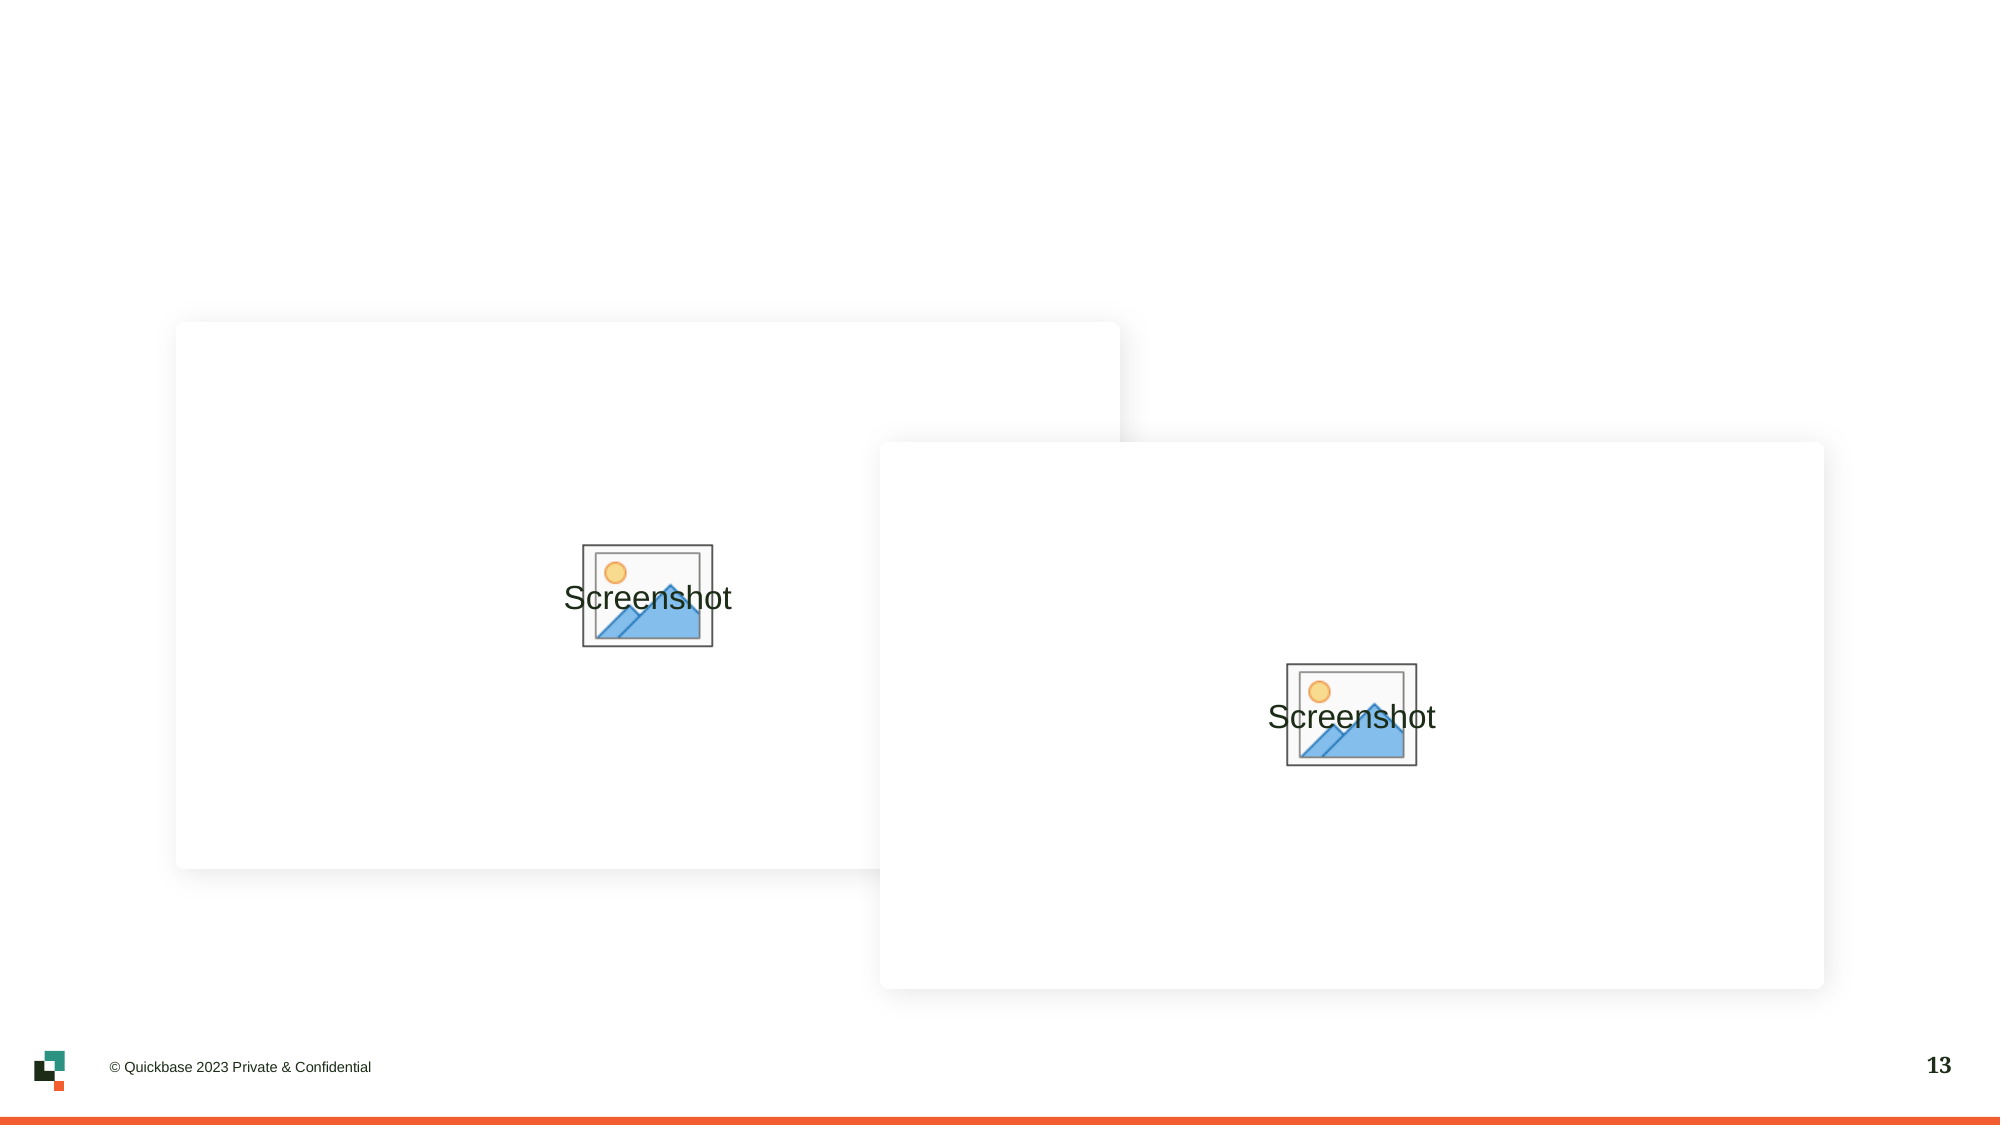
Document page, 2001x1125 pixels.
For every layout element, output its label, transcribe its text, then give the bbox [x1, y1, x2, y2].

slide_number 13 [1516, 1036, 1967, 1097]
footer © Quickbase 2023 Private & Confidential [94, 1036, 770, 1097]
picture [186, 332, 1814, 979]
